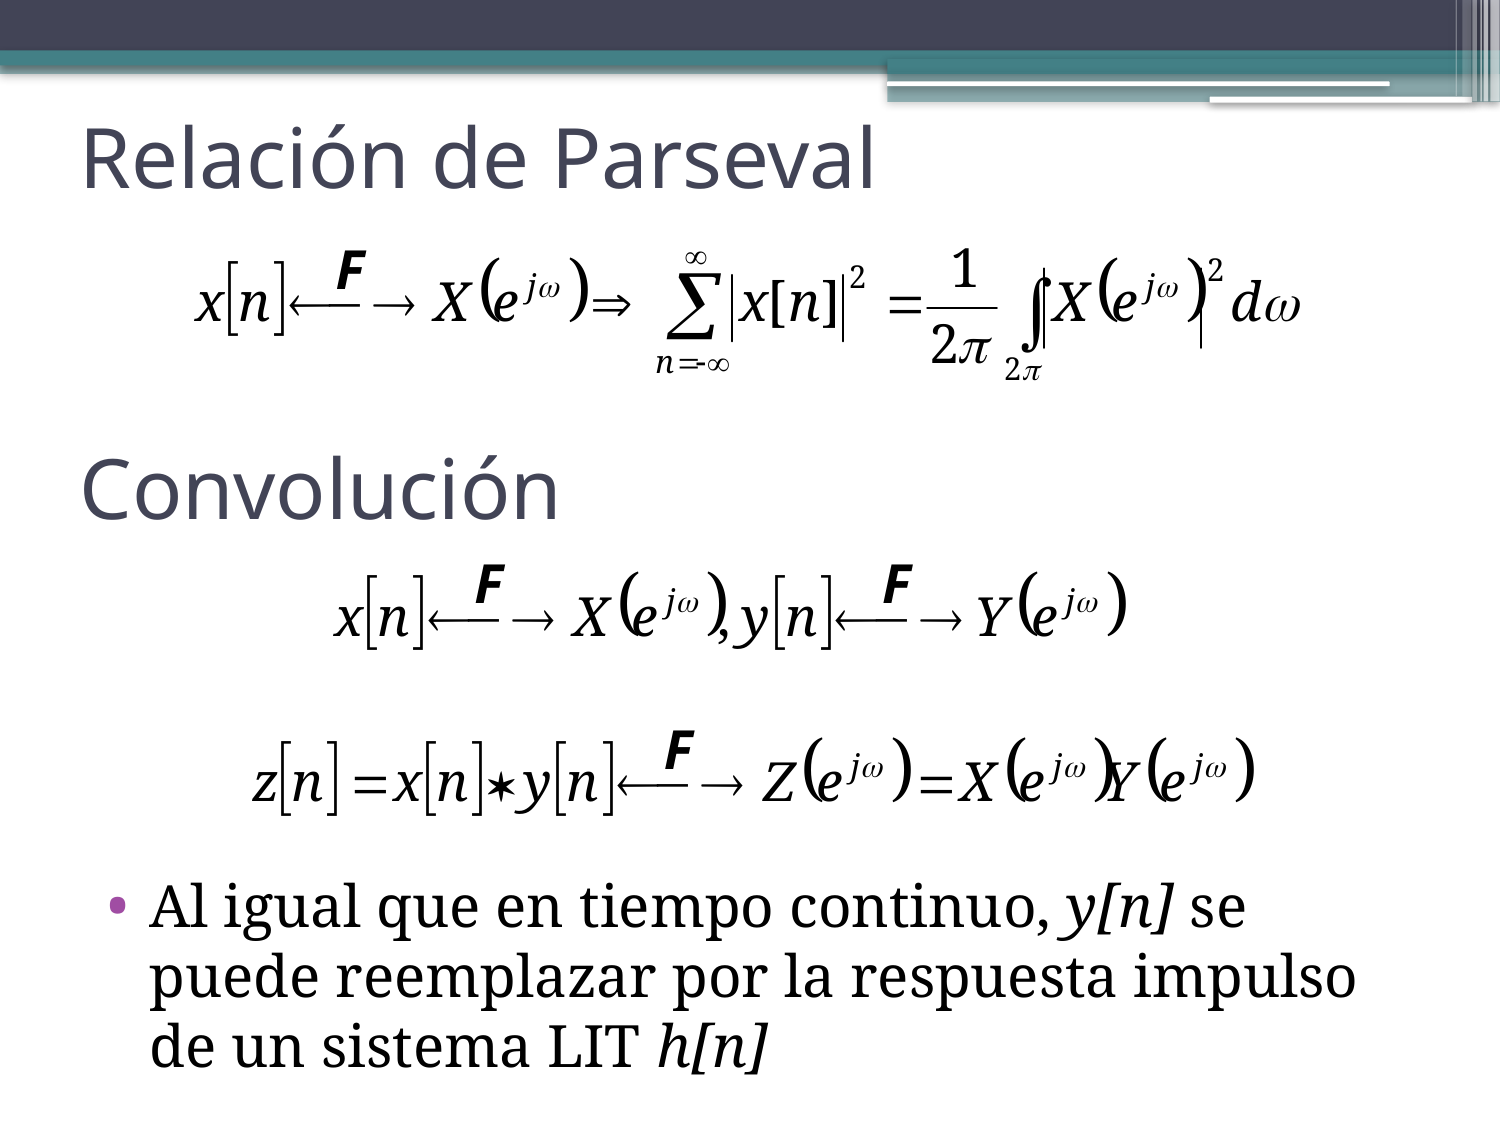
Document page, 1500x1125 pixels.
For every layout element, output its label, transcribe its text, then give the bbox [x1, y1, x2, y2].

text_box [185, 231, 1313, 394]
title Relación de Parseval [64, 77, 1416, 232]
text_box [324, 550, 1129, 659]
text_box Al igual que en tiempo continuo, y[n] se puede reemplazar por la respuesta impulso de un sistema LIT h[n] [74, 861, 1425, 1094]
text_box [241, 715, 1257, 825]
text_box Convolución [64, 420, 620, 551]
